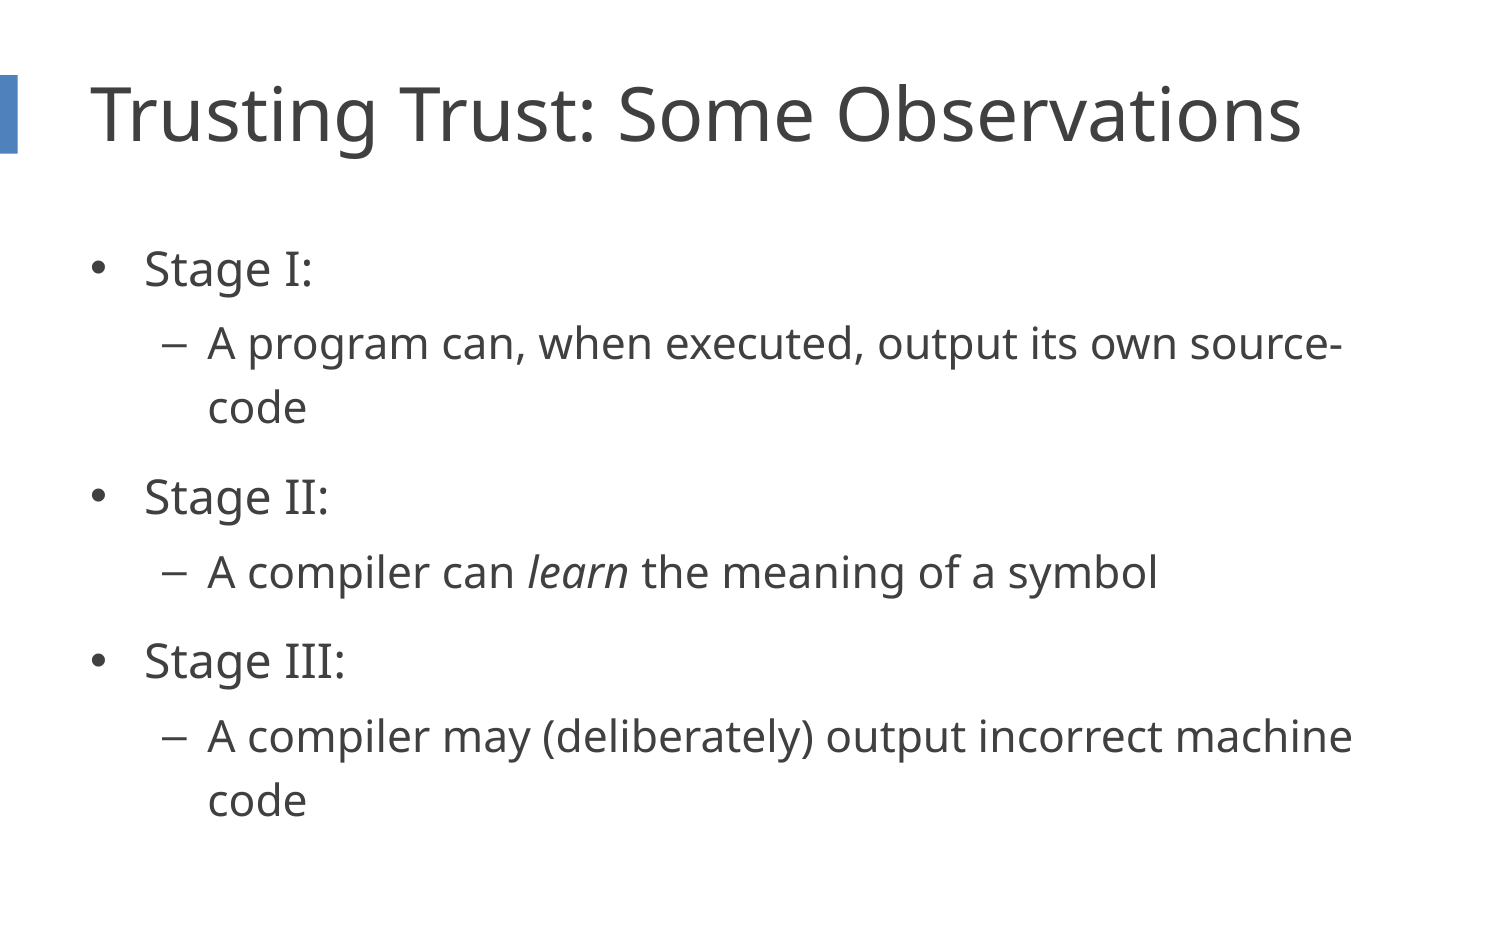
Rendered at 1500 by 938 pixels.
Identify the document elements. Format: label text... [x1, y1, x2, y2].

title Trusting Trust: Some Observations [75, 37, 1425, 186]
list Stage I: A program can, when executed, output its own source-code Stage II: A compiler can learn the meaning of a symbol Stage III: A compiler may (deliberately) output incorrect machine code [75, 218, 1425, 838]
